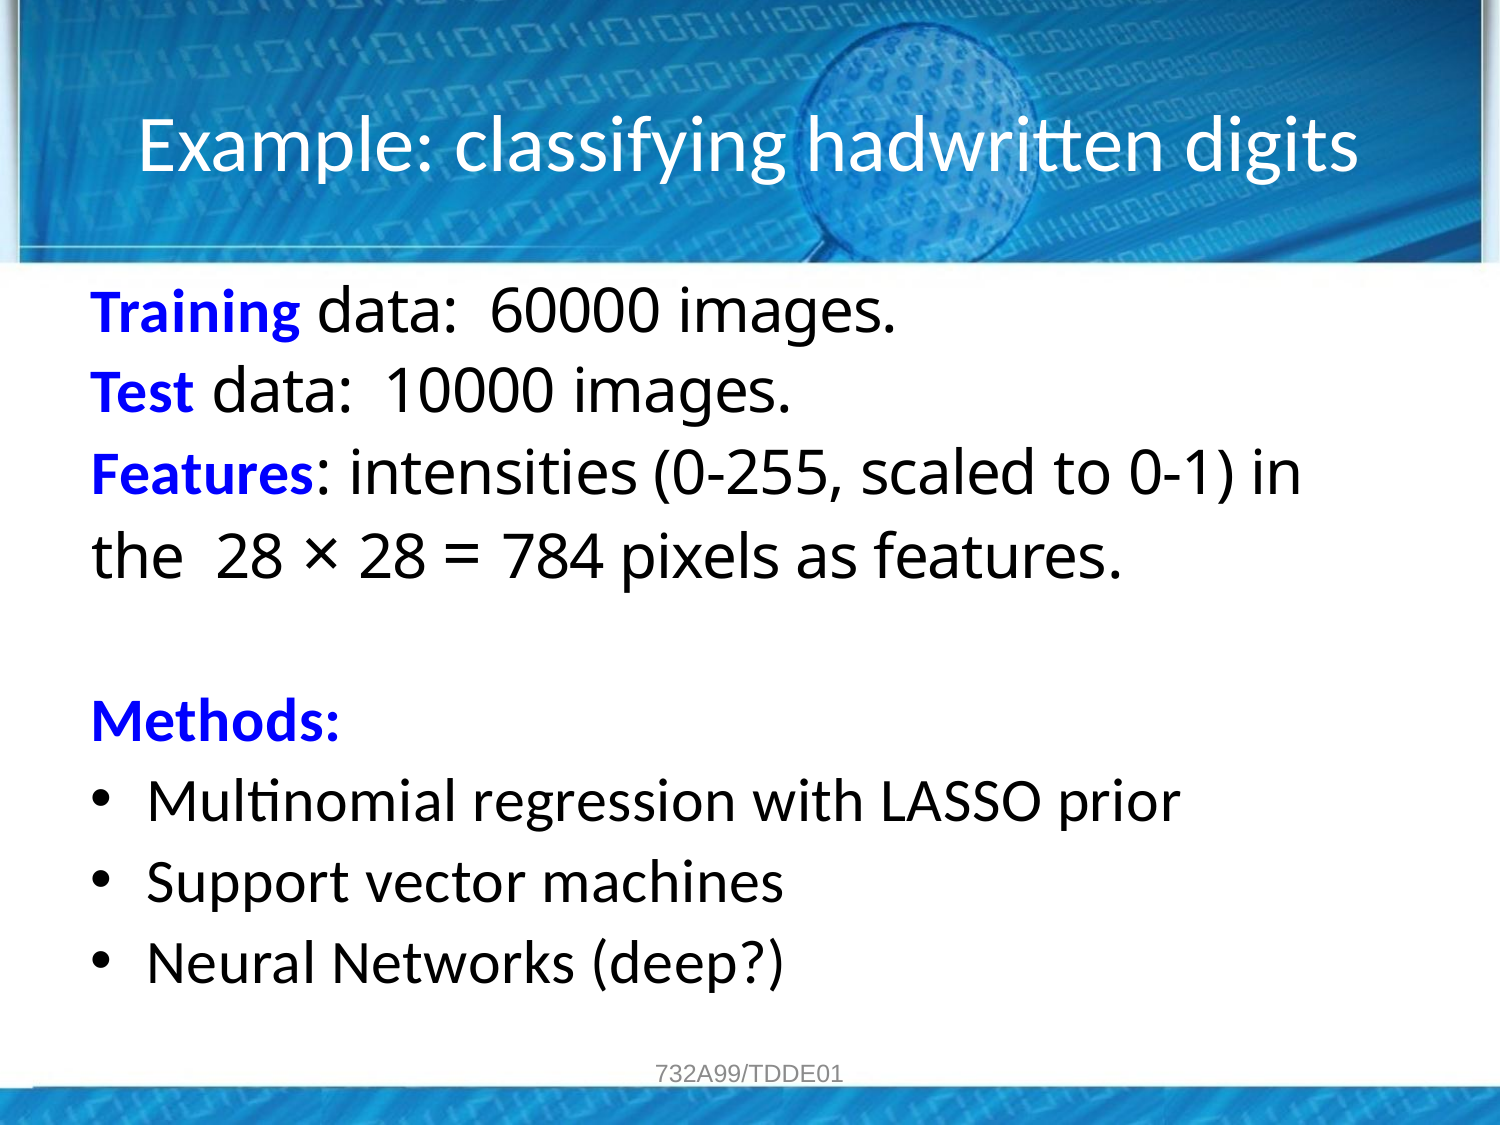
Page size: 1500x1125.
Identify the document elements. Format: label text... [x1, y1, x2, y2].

list Training data: 60000 images. Test data: 10000 images. Features: intensities (0-255, scaled to 0-1) in the 28 × 28 = 784 pixels as features. Methods: Multinomial regression with LASSO prior Support vector machines Neural Networks (deep?) [75, 262, 1425, 1005]
footer 732A99/TDDE01 [512, 1042, 988, 1103]
title Example: classifying hadwritten digits [75, 45, 1425, 233]
picture [0, 0, 1500, 1125]
